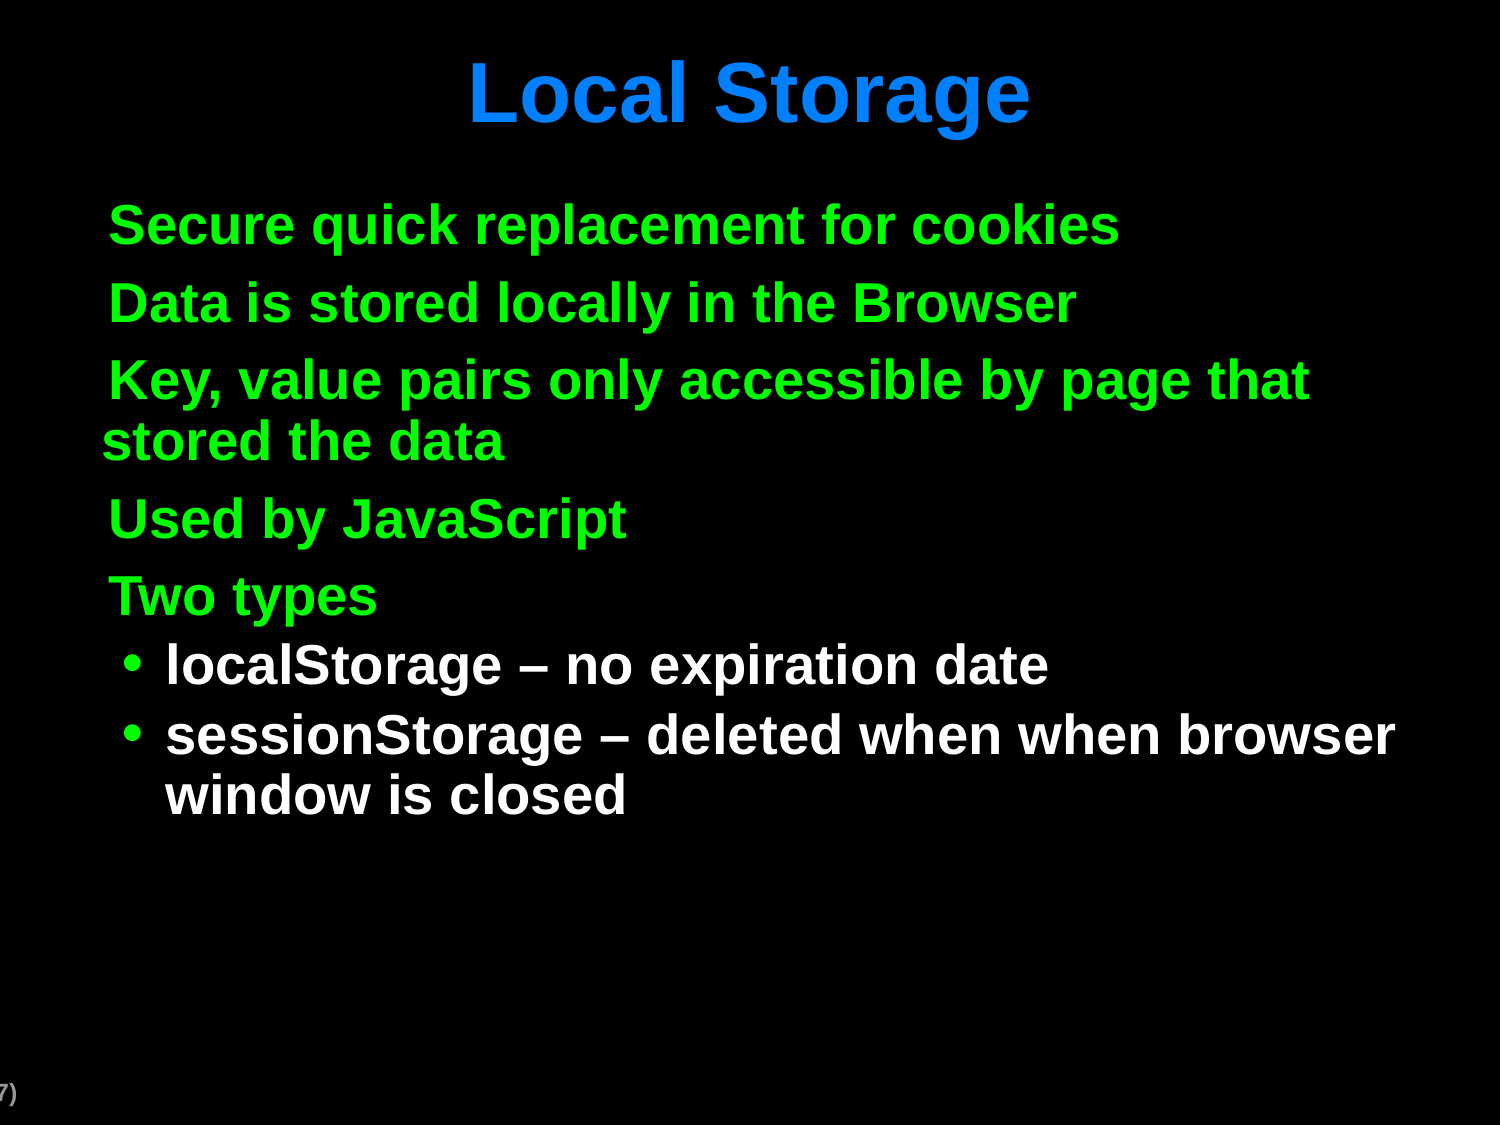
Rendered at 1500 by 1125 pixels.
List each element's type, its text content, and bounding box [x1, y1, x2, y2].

list Secure quick replacement for cookies Data is stored locally in the Browser Key, value pairs only accessible by page that stored the data Used by JavaScript Two types localStorage – no expiration date sessionStorage – deleted when when browser window is closed [60, 185, 1452, 1037]
title Local Storage [0, 24, 1500, 166]
